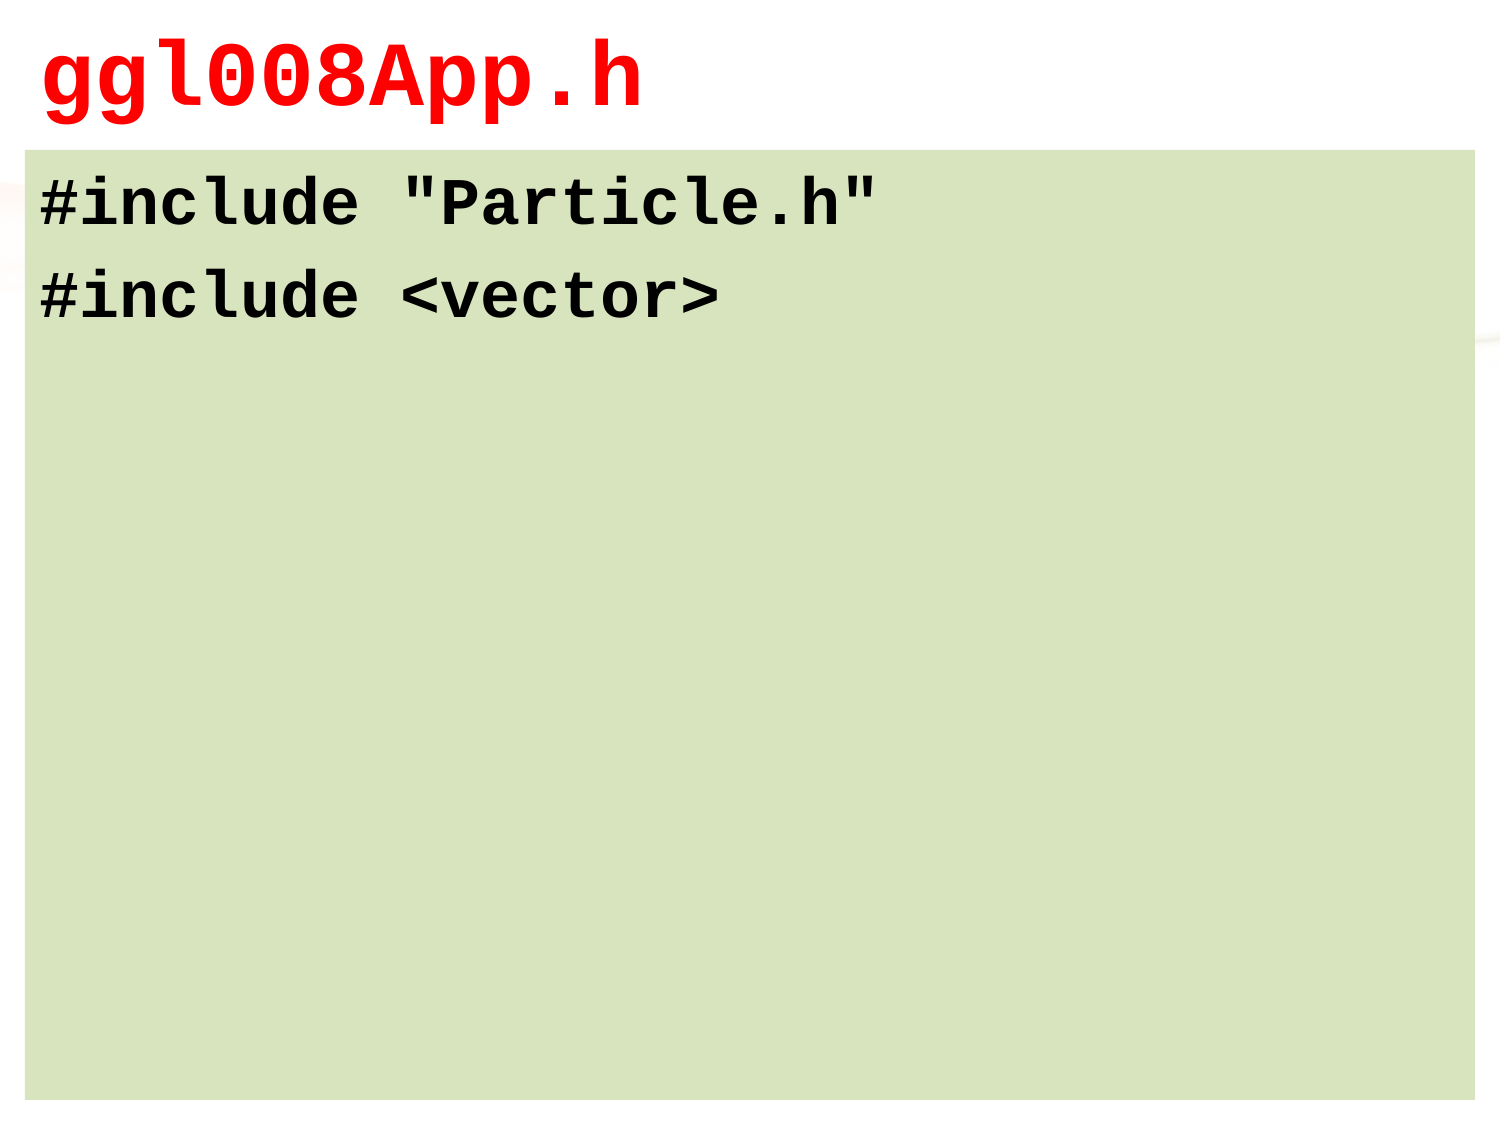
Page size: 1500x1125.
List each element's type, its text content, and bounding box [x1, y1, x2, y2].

list #include "Particle.h" #include <vector> [24, 149, 1475, 1100]
title ggl008App.h [24, 12, 1275, 125]
